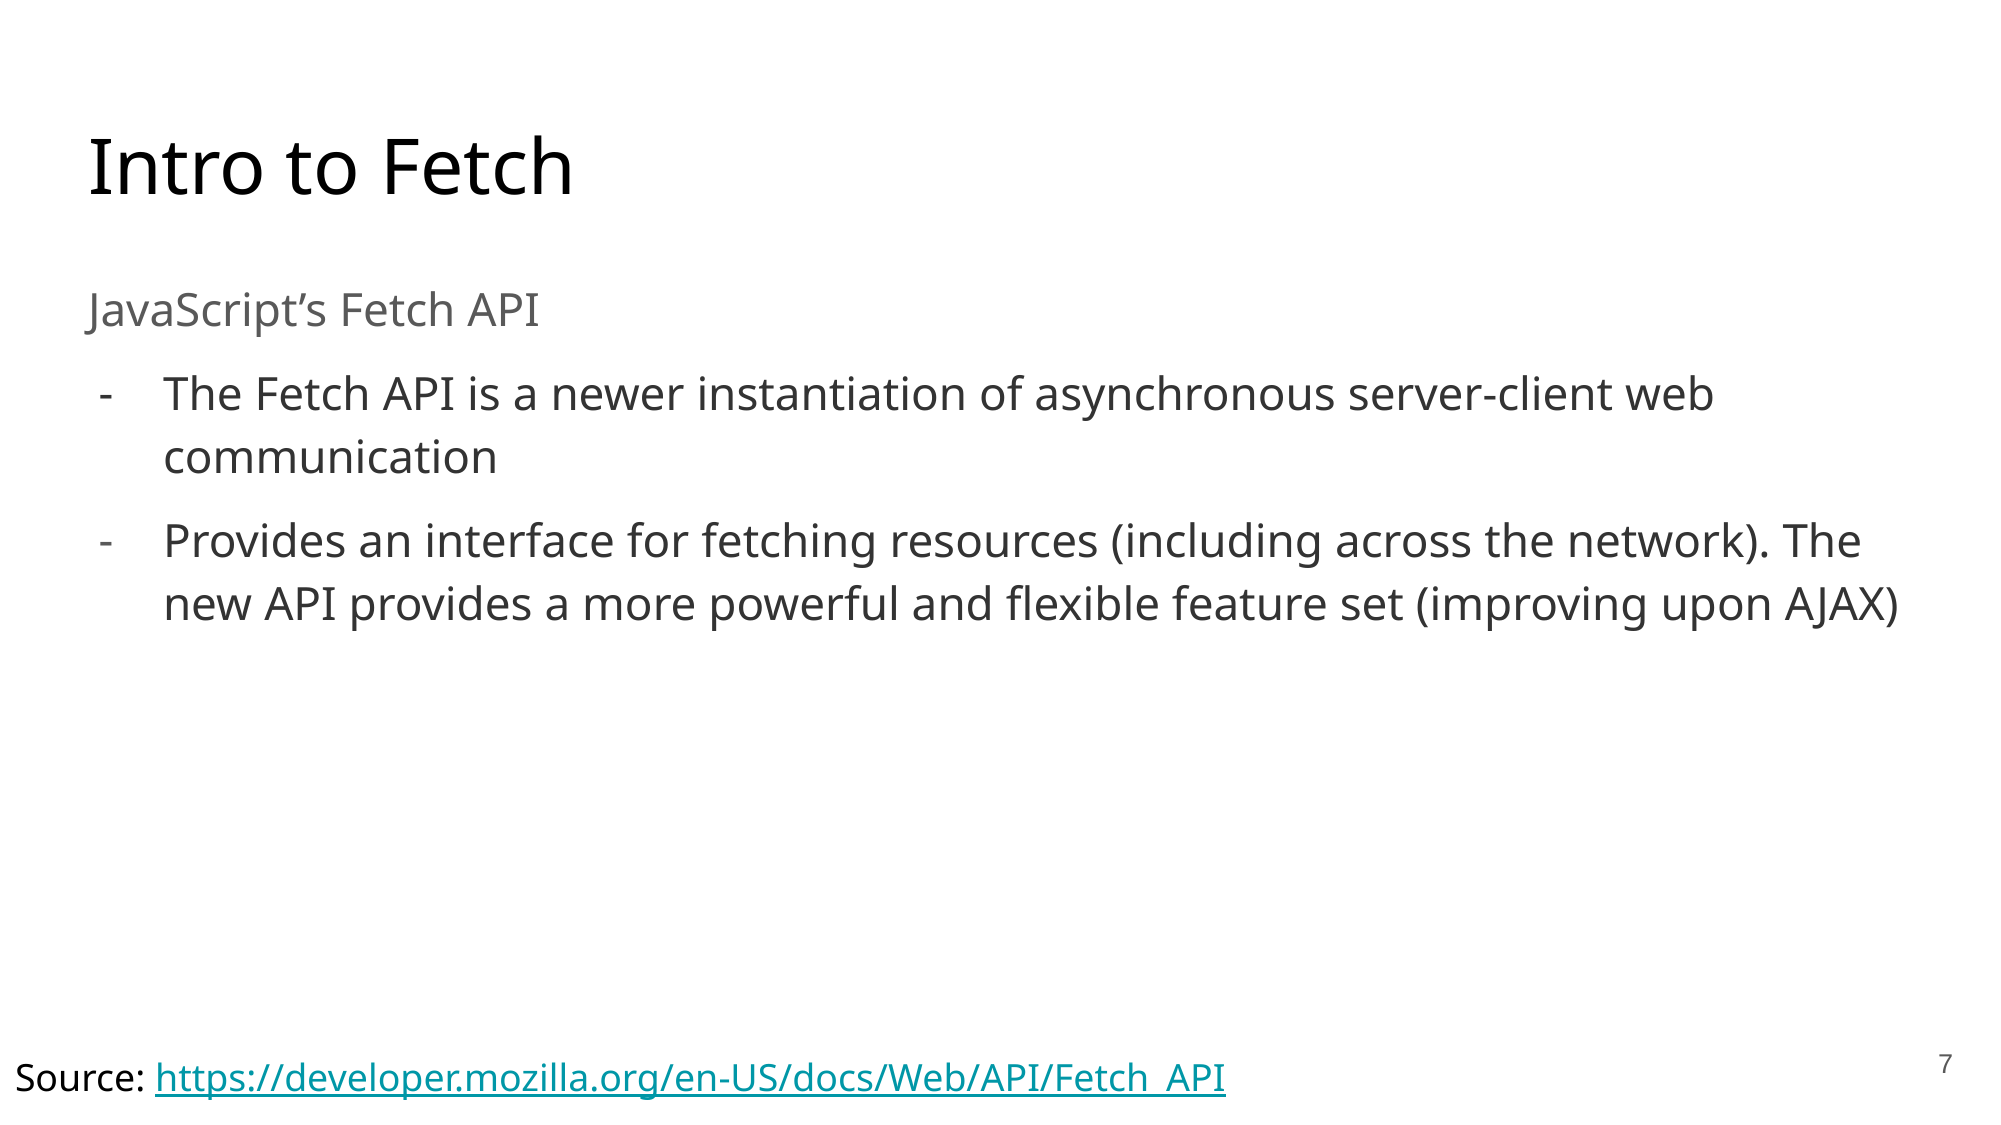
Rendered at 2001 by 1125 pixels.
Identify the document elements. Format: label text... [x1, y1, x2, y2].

title Intro to Fetch [68, 97, 1932, 223]
list JavaScript’s Fetch API The Fetch API is a newer instantiation of asynchronous server-client web communication Provides an interface for fetching resources (including across the network). The new API provides a more powerful and flexible feature set (improving upon AJAX) [68, 252, 1932, 794]
text_box Source: https://developer.mozilla.org/en-US/docs/Web/API/Fetch_API [0, 1038, 1357, 1125]
slide_number ‹#› [1853, 1019, 1974, 1106]
